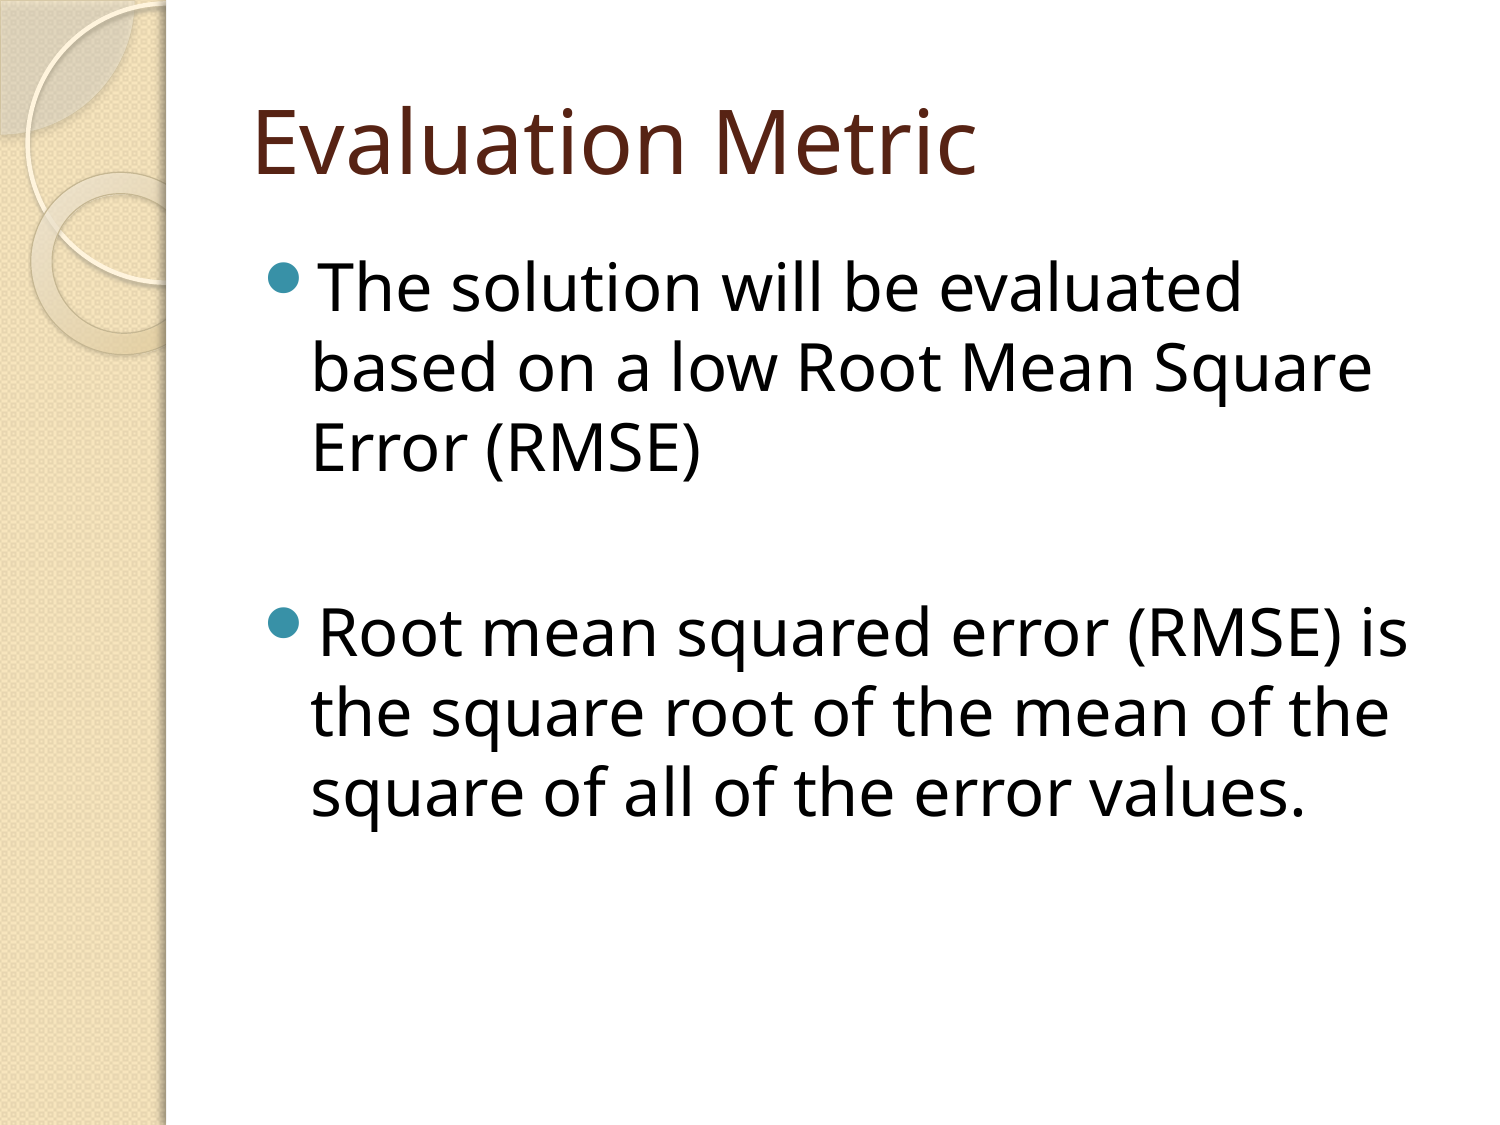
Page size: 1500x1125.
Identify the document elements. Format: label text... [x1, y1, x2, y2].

title Evaluation Metric [235, 45, 1466, 233]
list The solution will be evaluated based on a low Root Mean Square Error (RMSE) Root mean squared error (RMSE) is the square root of the mean of the square of all of the error values. [235, 237, 1466, 1082]
